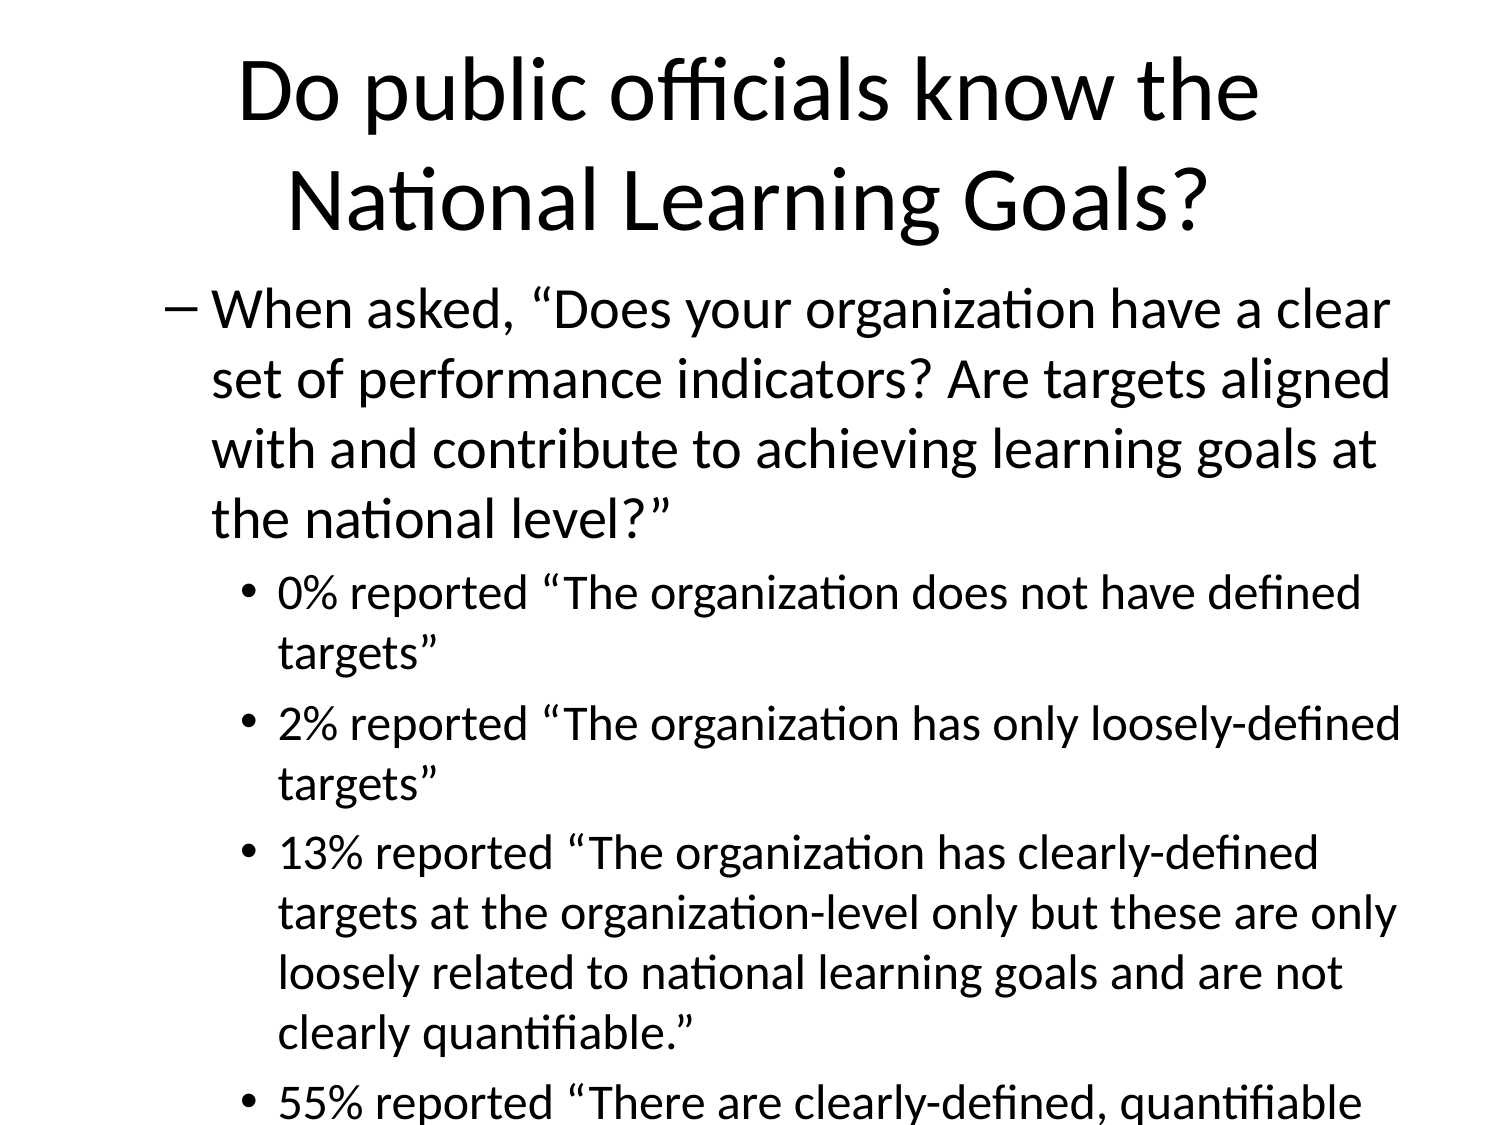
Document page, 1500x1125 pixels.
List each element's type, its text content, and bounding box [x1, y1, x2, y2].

title Do public officials know the National Learning Goals? [75, 45, 1425, 233]
list When asked, “Does your organization have a clear set of performance indicators? Are targets aligned with and contribute to achieving learning goals at the national level?” 0% reported “The organization does not have defined targets” 2% reported “The organization has only loosely-defined targets” 13% reported “The organization has clearly-defined targets at the organization-level only but these are only loosely related to national learning goals and are not clearly quantifiable.” 55% reported “There are clearly-defined, quantifiable targets for the organization, as well as for some units/individuals within the organization; these are closely related to national learning goals.” 30% reported “There are clearly-defined, quantifiable targets for the organization, units and individual staff members within the organization, all closely related to national learning goals.” [75, 262, 1425, 1005]
